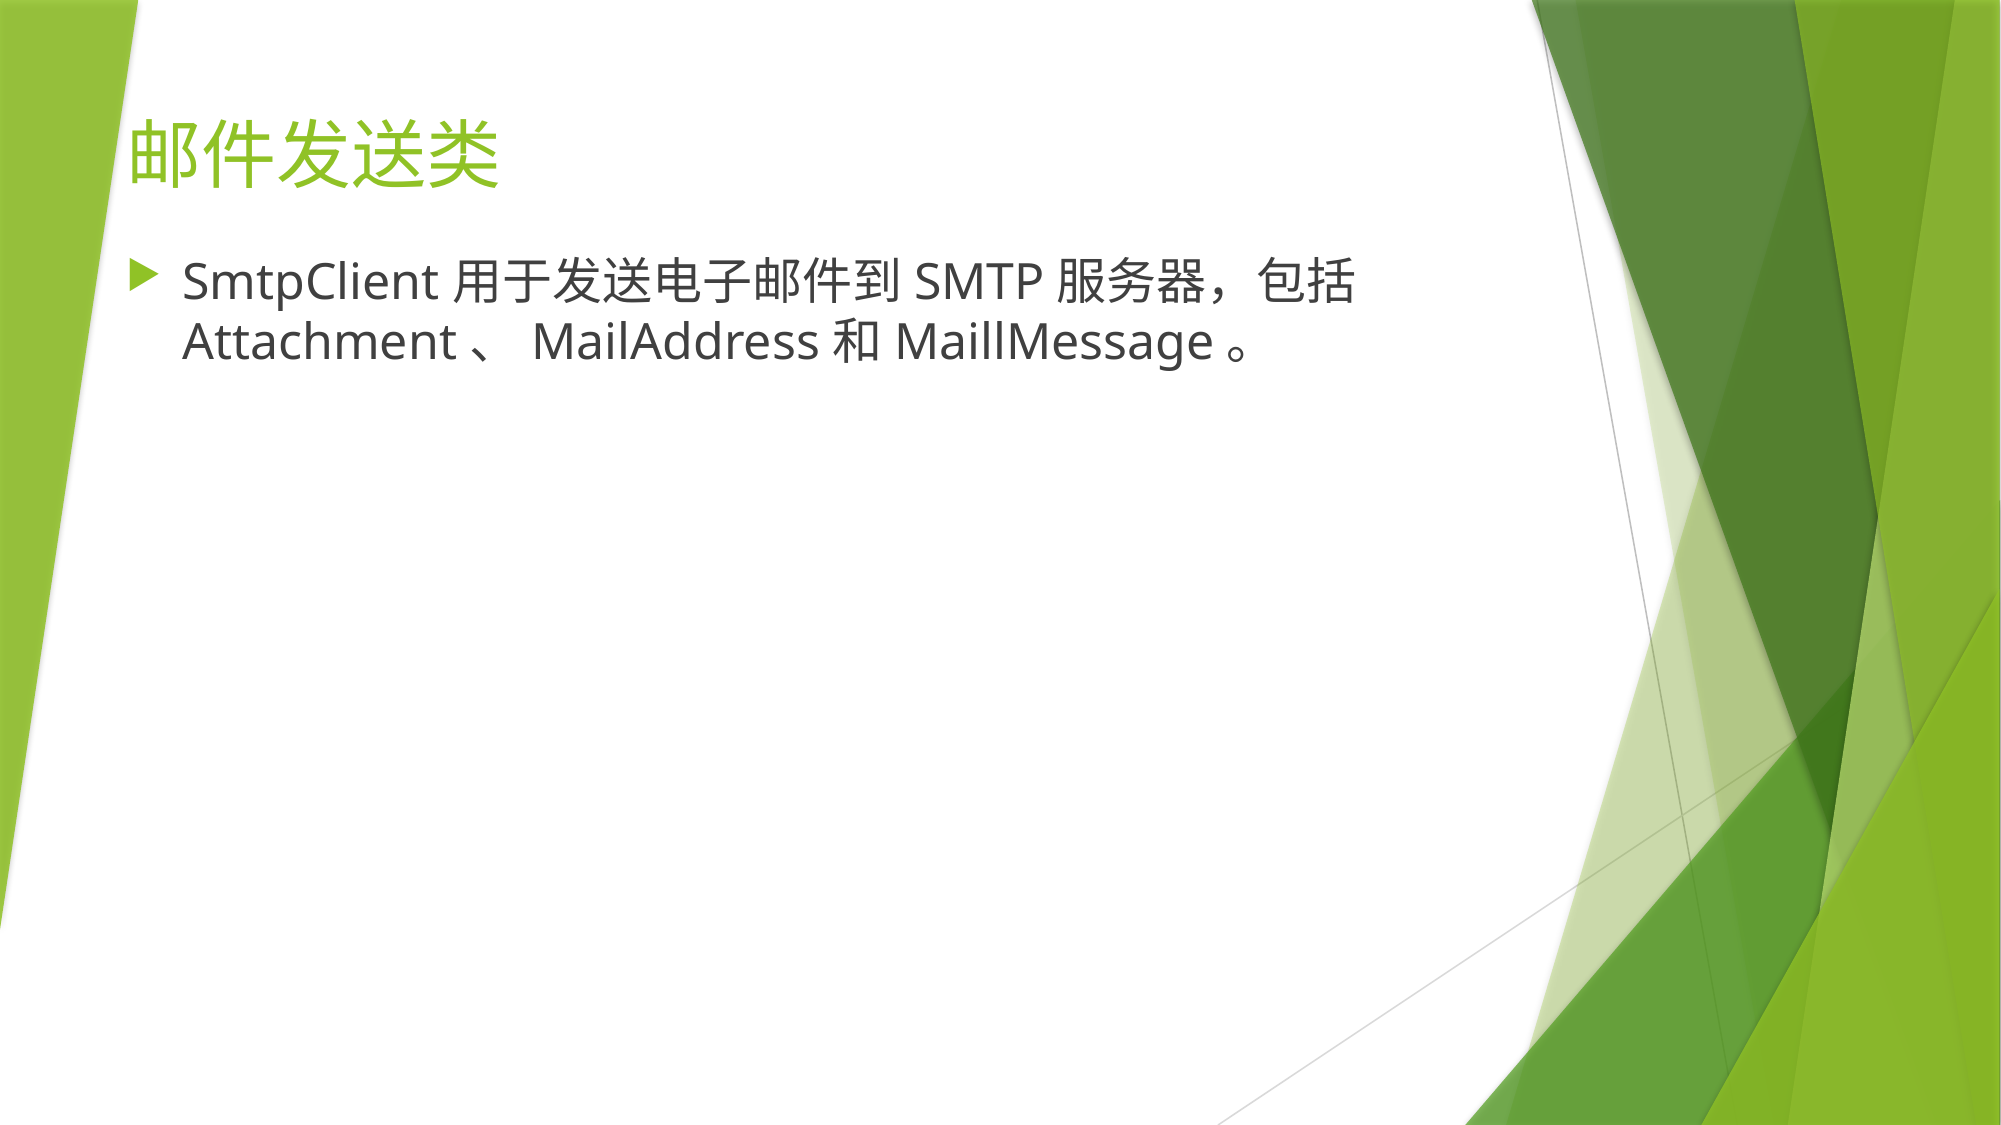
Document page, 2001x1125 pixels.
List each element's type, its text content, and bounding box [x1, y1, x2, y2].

list SmtpClient用于发送电子邮件到SMTP服务器，包括Attachment、MailAddress和MaillMessage。 [111, 242, 1499, 415]
title 邮件发送类 [111, 99, 568, 242]
